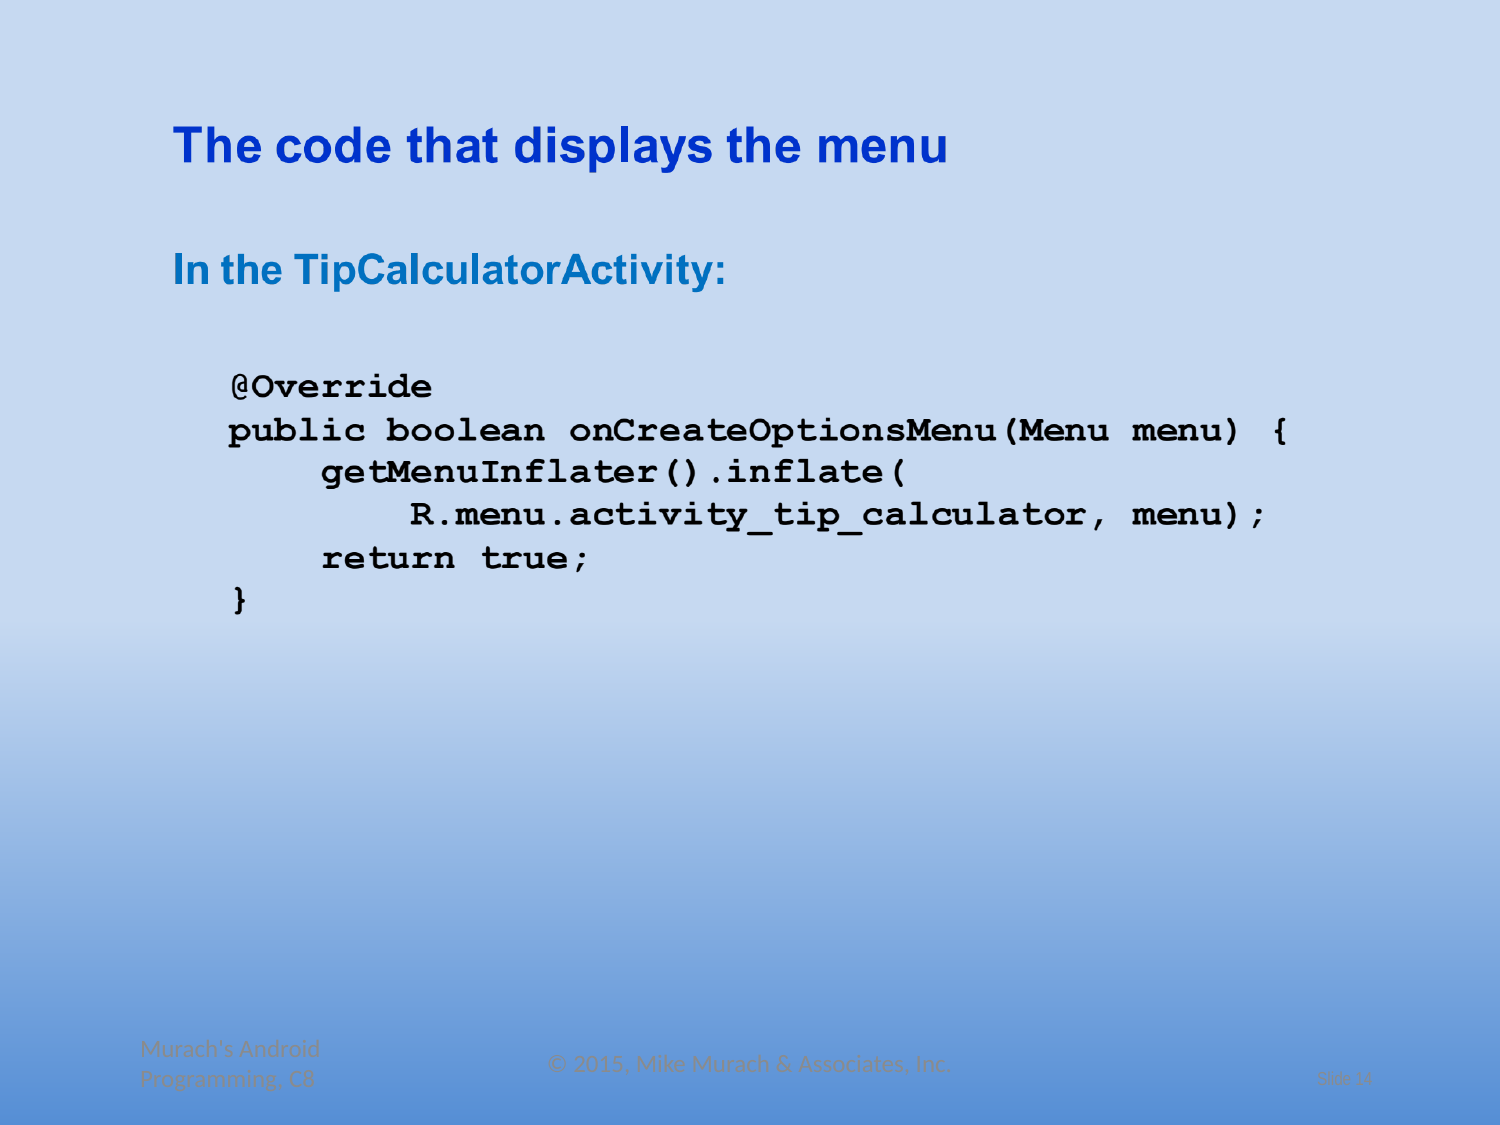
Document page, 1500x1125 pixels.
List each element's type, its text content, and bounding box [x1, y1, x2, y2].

slide_number Slide 14 [1074, 1025, 1388, 1100]
footer © 2015, Mike Murach & Associates, Inc. [474, 1025, 1025, 1100]
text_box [172, 114, 1298, 621]
slide_number Murach's Android Programming, C8 [125, 1025, 450, 1100]
